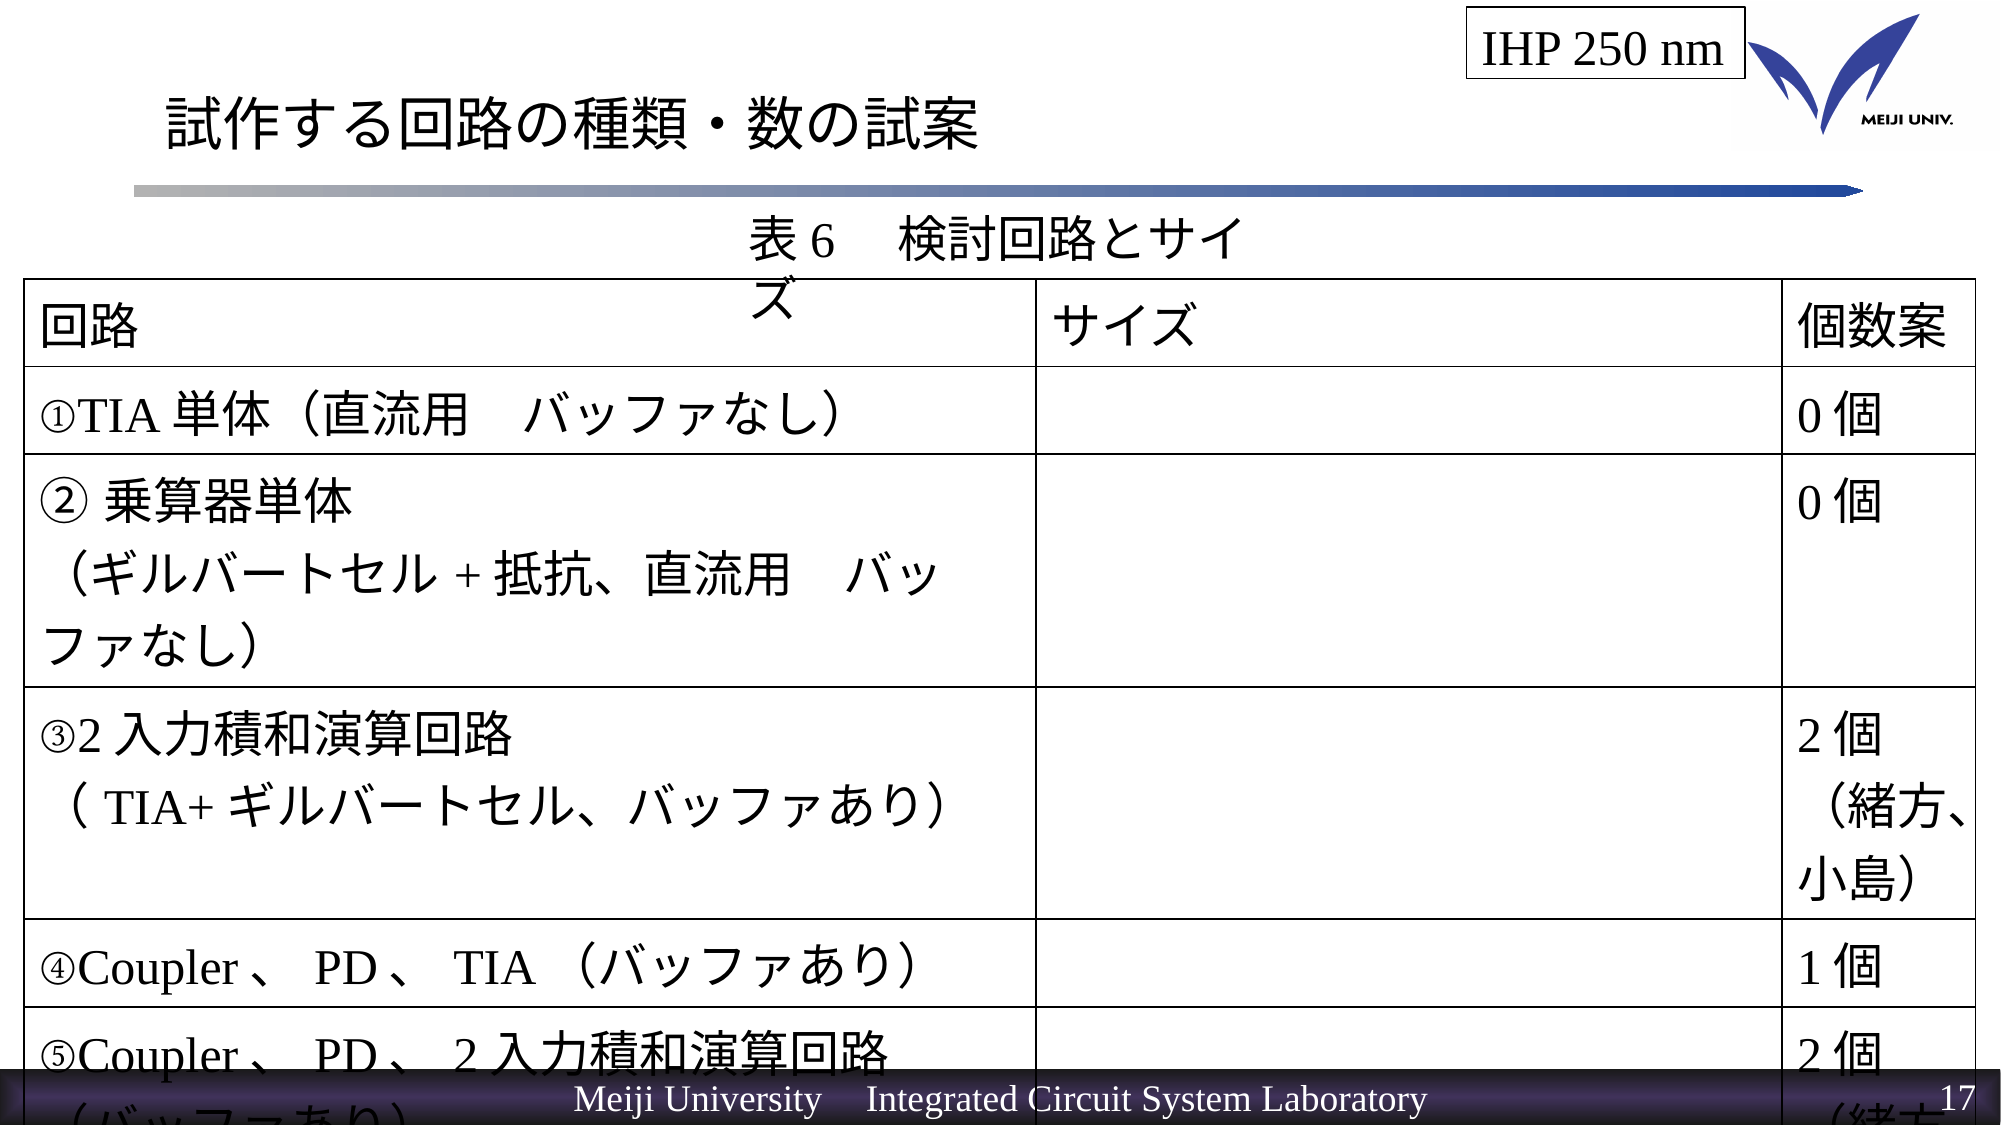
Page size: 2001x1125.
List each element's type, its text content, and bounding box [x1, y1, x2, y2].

picture [1731, 1, 2000, 151]
text_box 表6 検討回路とサイズ [733, 199, 1267, 286]
title 試作する回路の種類・数の試案 [149, 42, 1845, 202]
text_box IHP 250 nm [1466, 7, 1745, 79]
